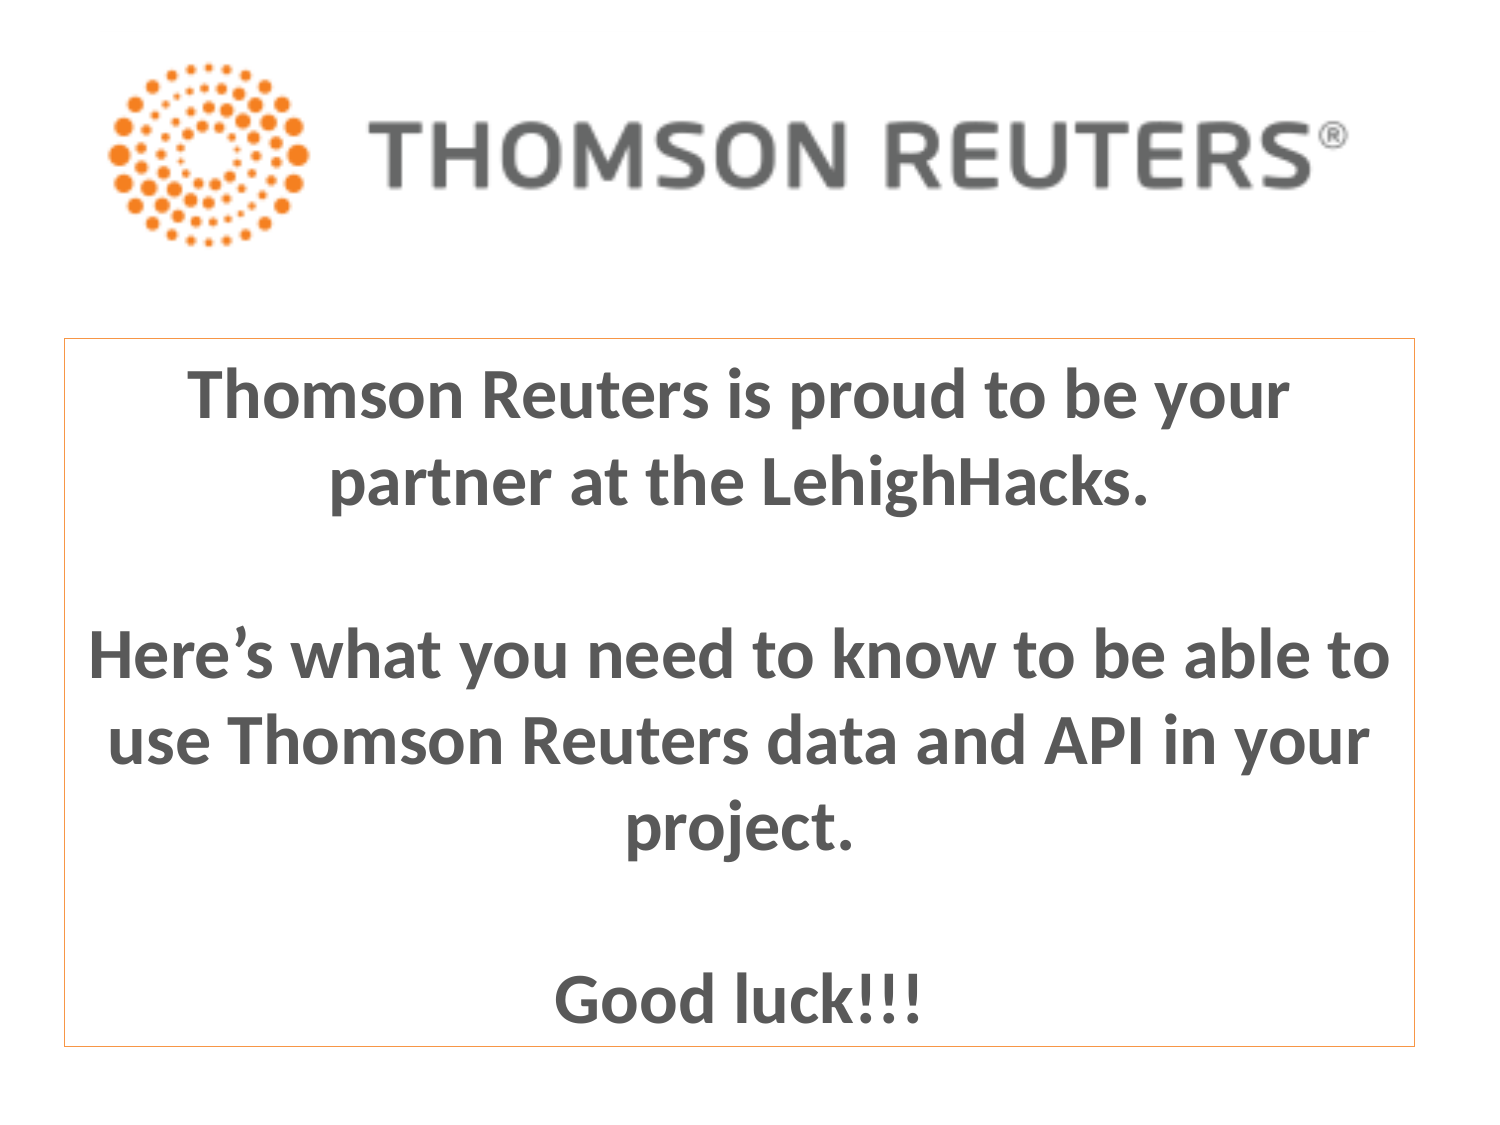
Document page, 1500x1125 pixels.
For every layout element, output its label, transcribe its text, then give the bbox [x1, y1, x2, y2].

picture [100, 30, 1377, 284]
title Thomson Reuters is proud to be your partner at the LehighHacks. Here’s what you need to know to be able to use Thomson Reuters data and API in your project. Good luck!!! [64, 338, 1415, 1047]
